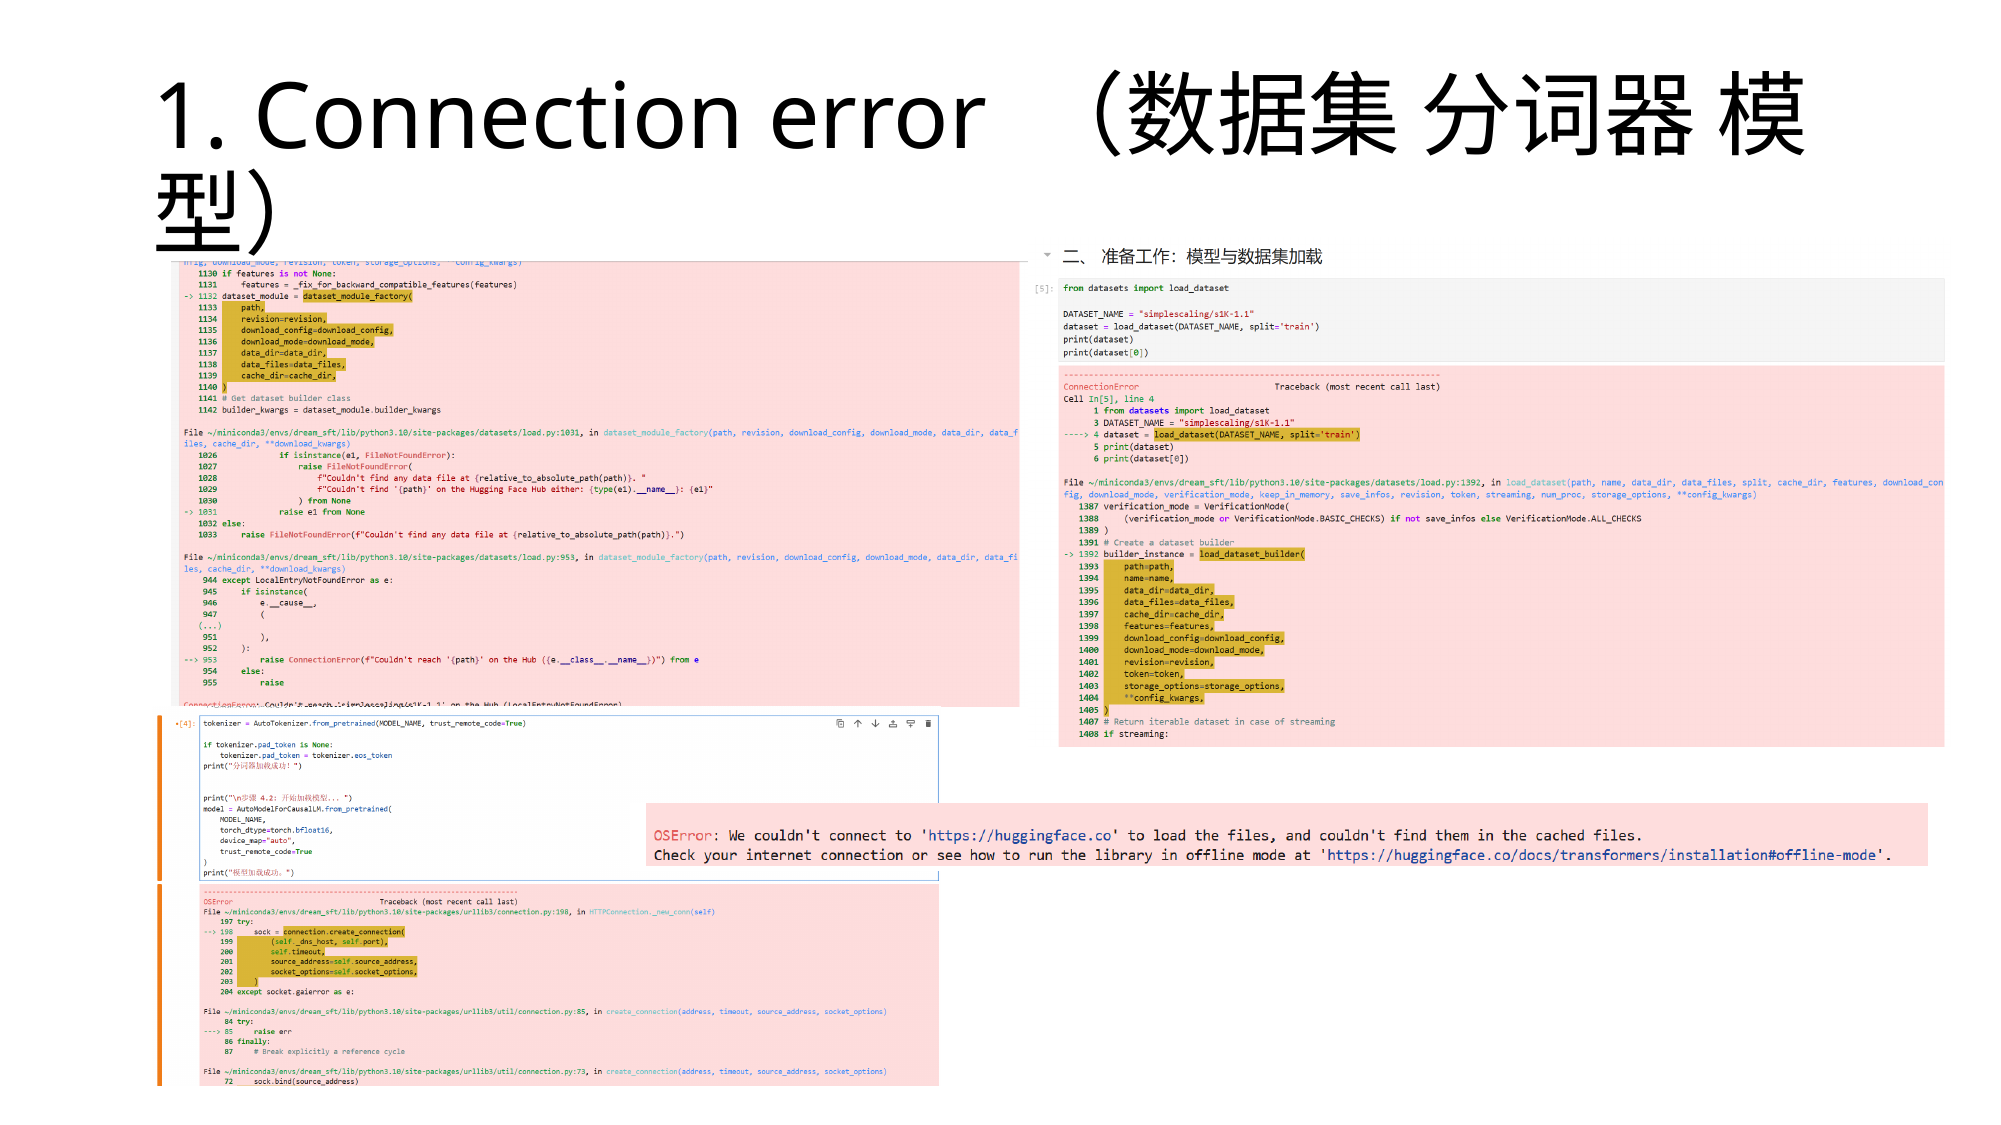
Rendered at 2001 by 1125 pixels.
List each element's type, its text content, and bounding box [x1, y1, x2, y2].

picture [1028, 237, 1951, 747]
picture [151, 706, 1928, 1086]
title 1. Connection error （数据集 分词器 模型） [137, 59, 1863, 278]
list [171, 261, 1028, 707]
